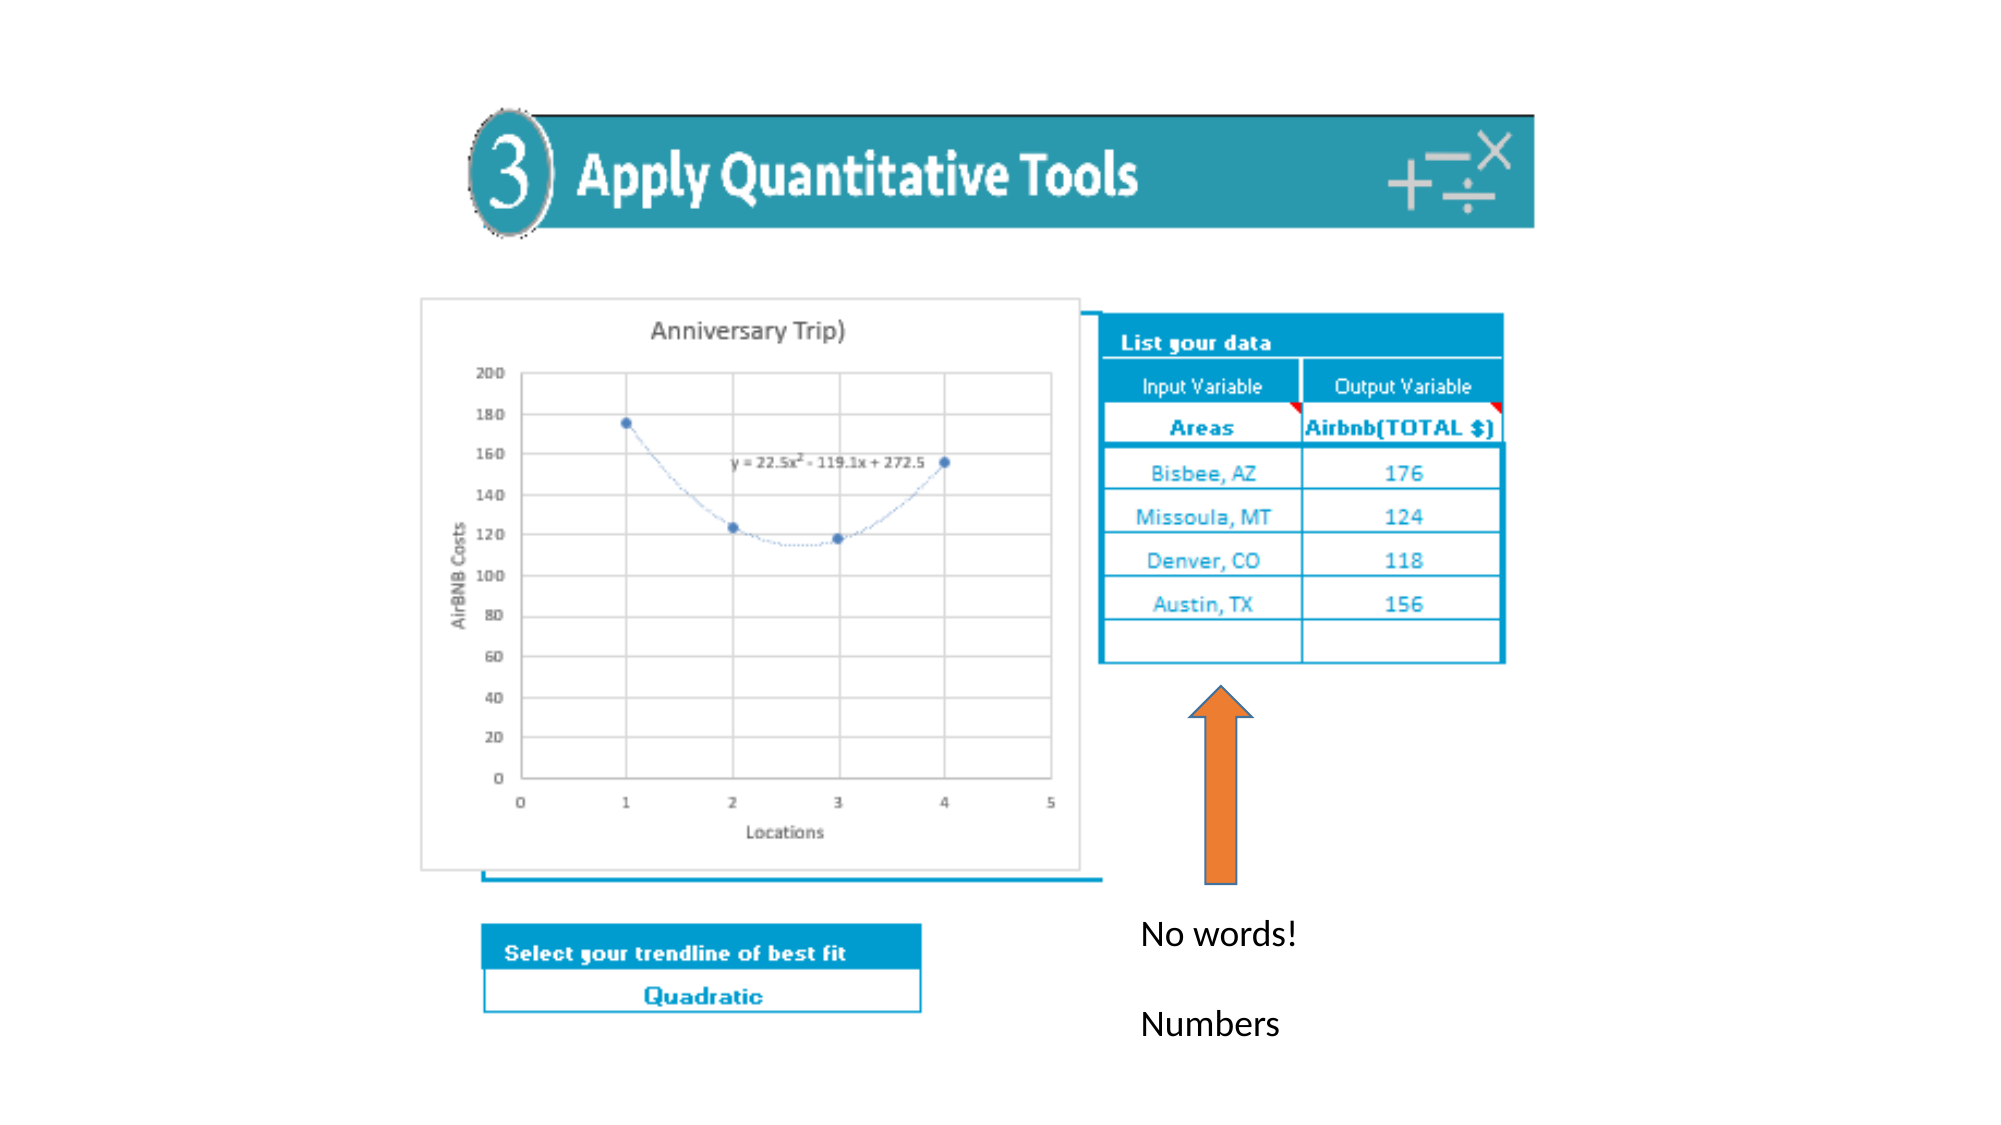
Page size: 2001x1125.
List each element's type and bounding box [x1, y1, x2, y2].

picture [399, 28, 1572, 1116]
